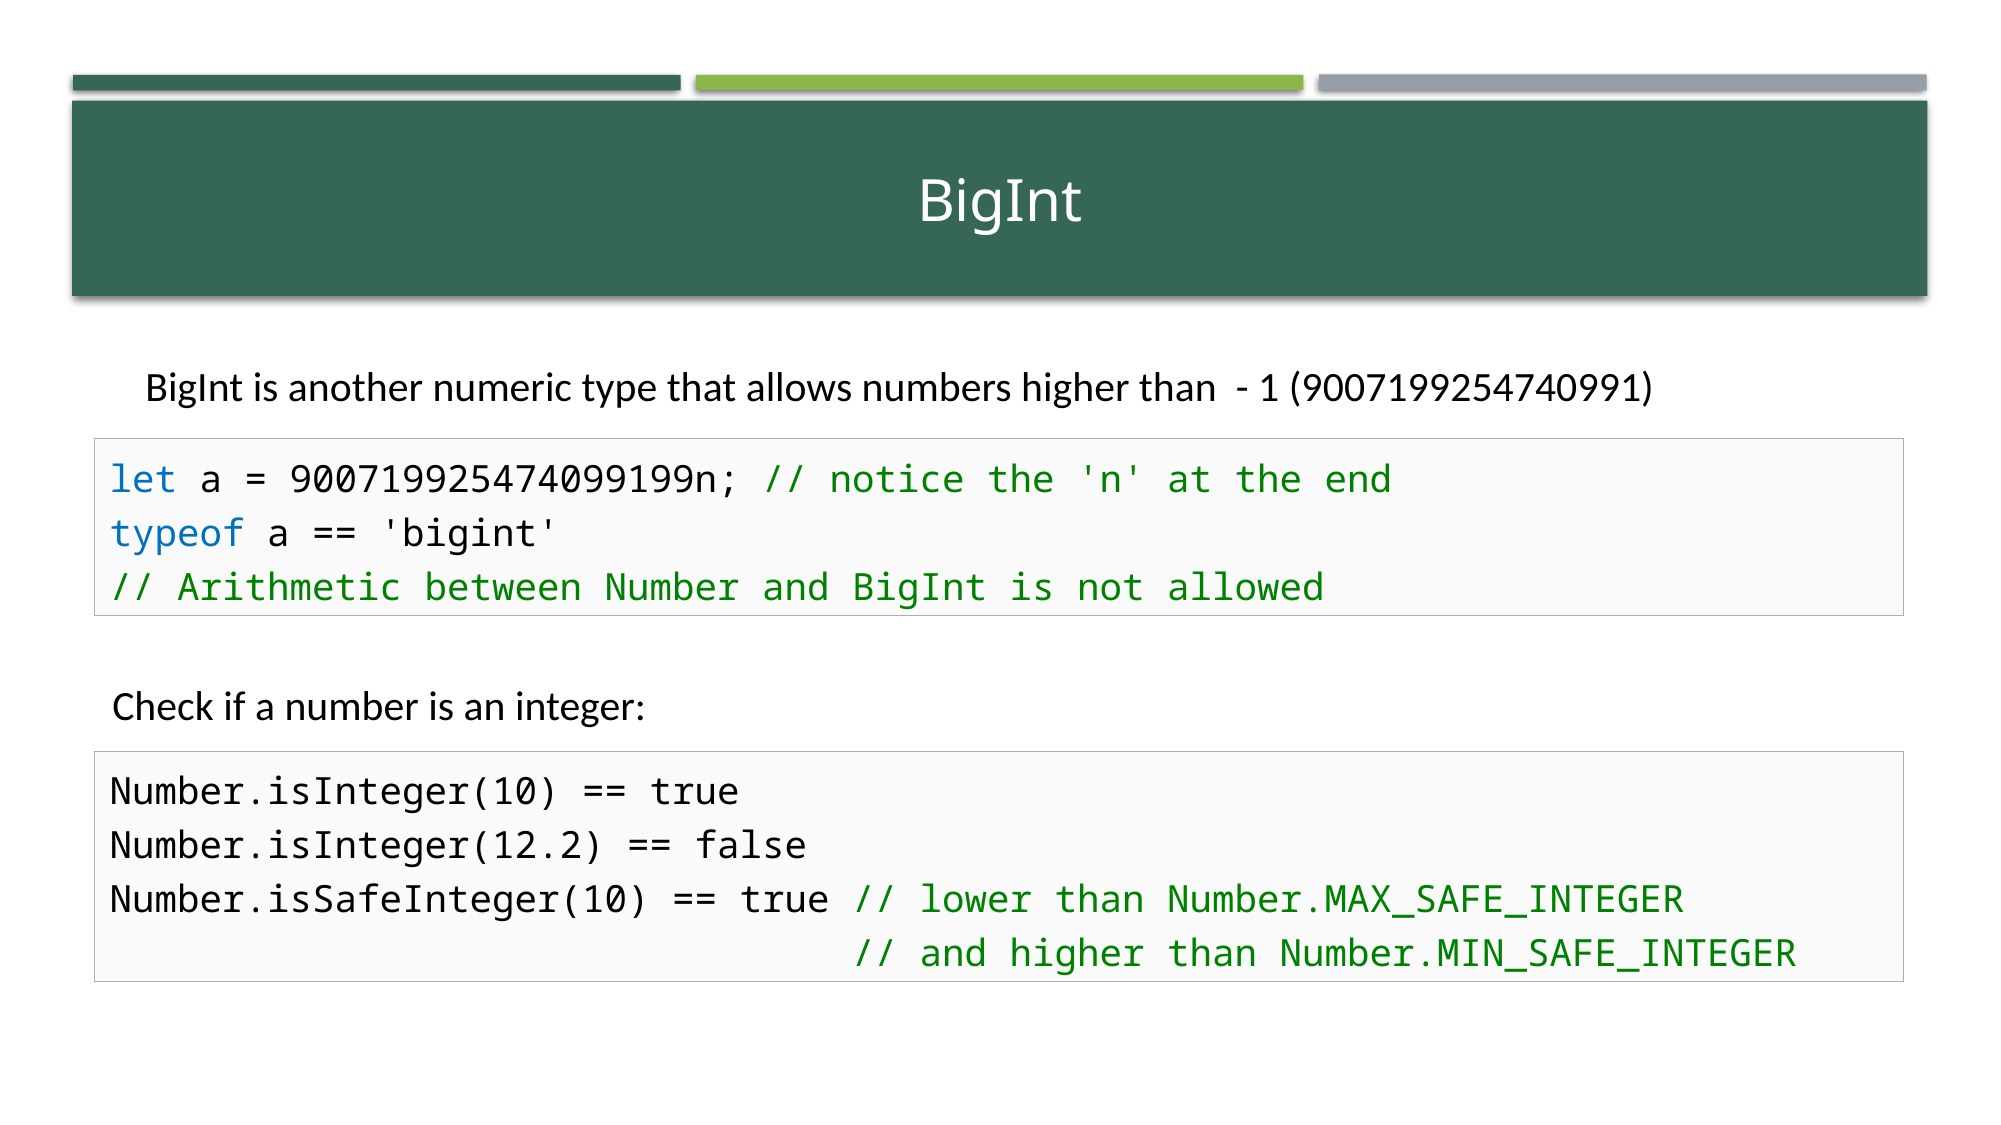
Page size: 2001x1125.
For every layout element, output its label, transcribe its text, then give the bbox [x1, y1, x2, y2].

text_box Number.isInteger(10) == true Number.isInteger(12.2) == false Number.isSafeInteger(10) == true // lower than Number.MAX_SAFE_INTEGER // and higher than Number.MIN_SAFE_INTEGER [94, 751, 1904, 982]
title BigInt [95, 152, 1905, 241]
text_box let a = 900719925474099199n; // notice the 'n' at the end typeof a == 'bigint' // Arithmetic between Number and BigInt is not allowed [94, 438, 1904, 616]
text_box Check if a number is an integer: [97, 660, 662, 736]
